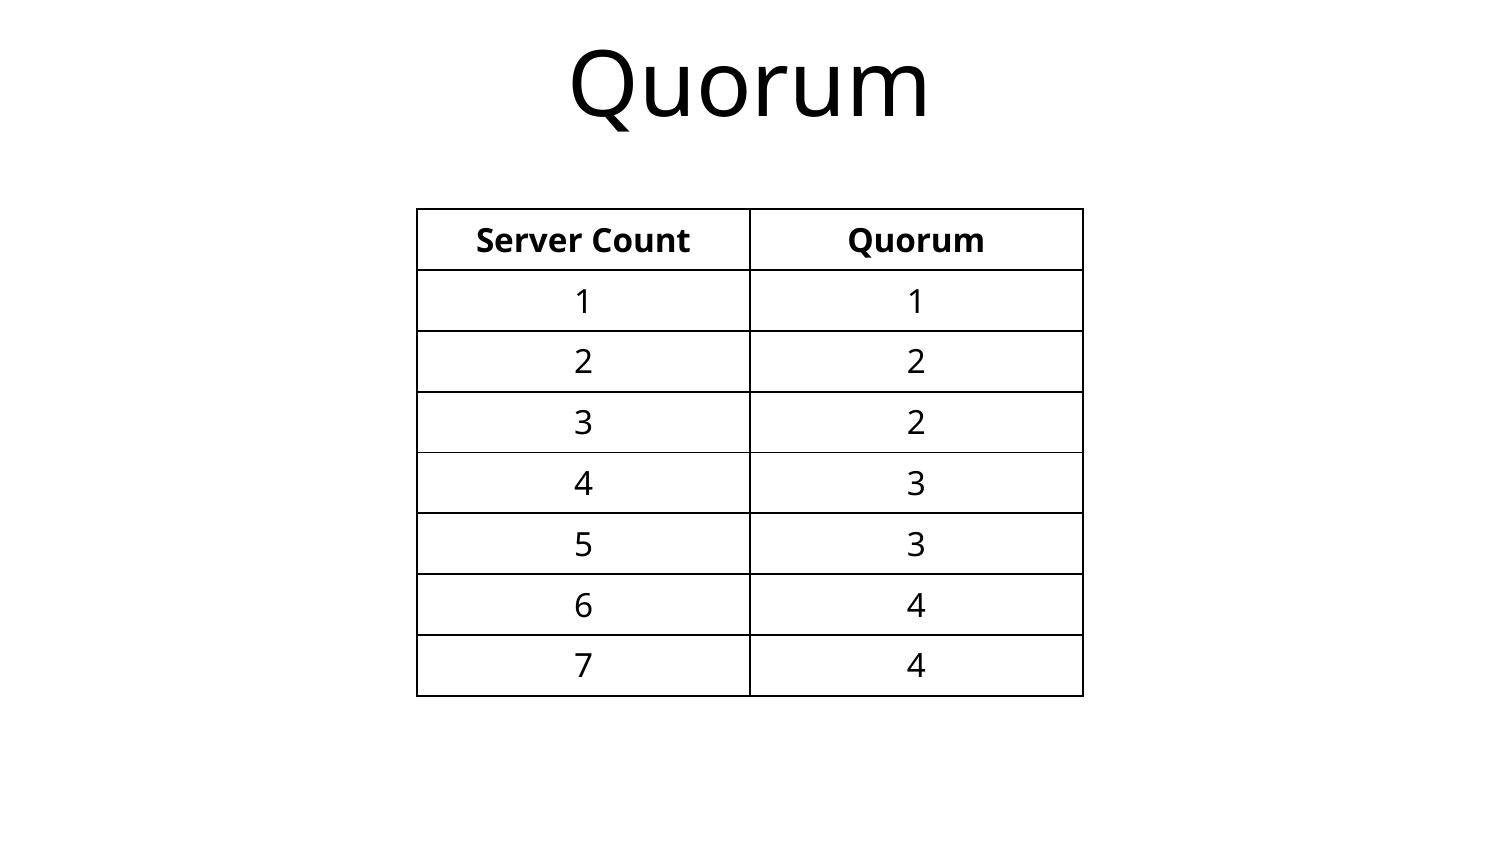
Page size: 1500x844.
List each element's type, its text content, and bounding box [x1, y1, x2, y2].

table_cell 7 [418, 636, 749, 695]
table_cell 4 [751, 636, 1082, 695]
table_cell 3 [751, 453, 1082, 512]
table_header Server Count [418, 210, 749, 269]
table_cell 1 [418, 271, 749, 330]
table_cell 2 [418, 332, 749, 391]
table_cell 2 [751, 332, 1082, 391]
table_cell 4 [751, 575, 1082, 634]
table_cell 6 [418, 575, 749, 634]
table_cell 2 [751, 393, 1082, 452]
table_cell 1 [751, 271, 1082, 330]
table_header Quorum [751, 210, 1082, 269]
title Quorum [75, 9, 1425, 151]
table_cell 5 [418, 514, 749, 573]
table_cell 3 [751, 514, 1082, 573]
table_cell 4 [418, 453, 749, 512]
table_cell 3 [418, 393, 749, 452]
